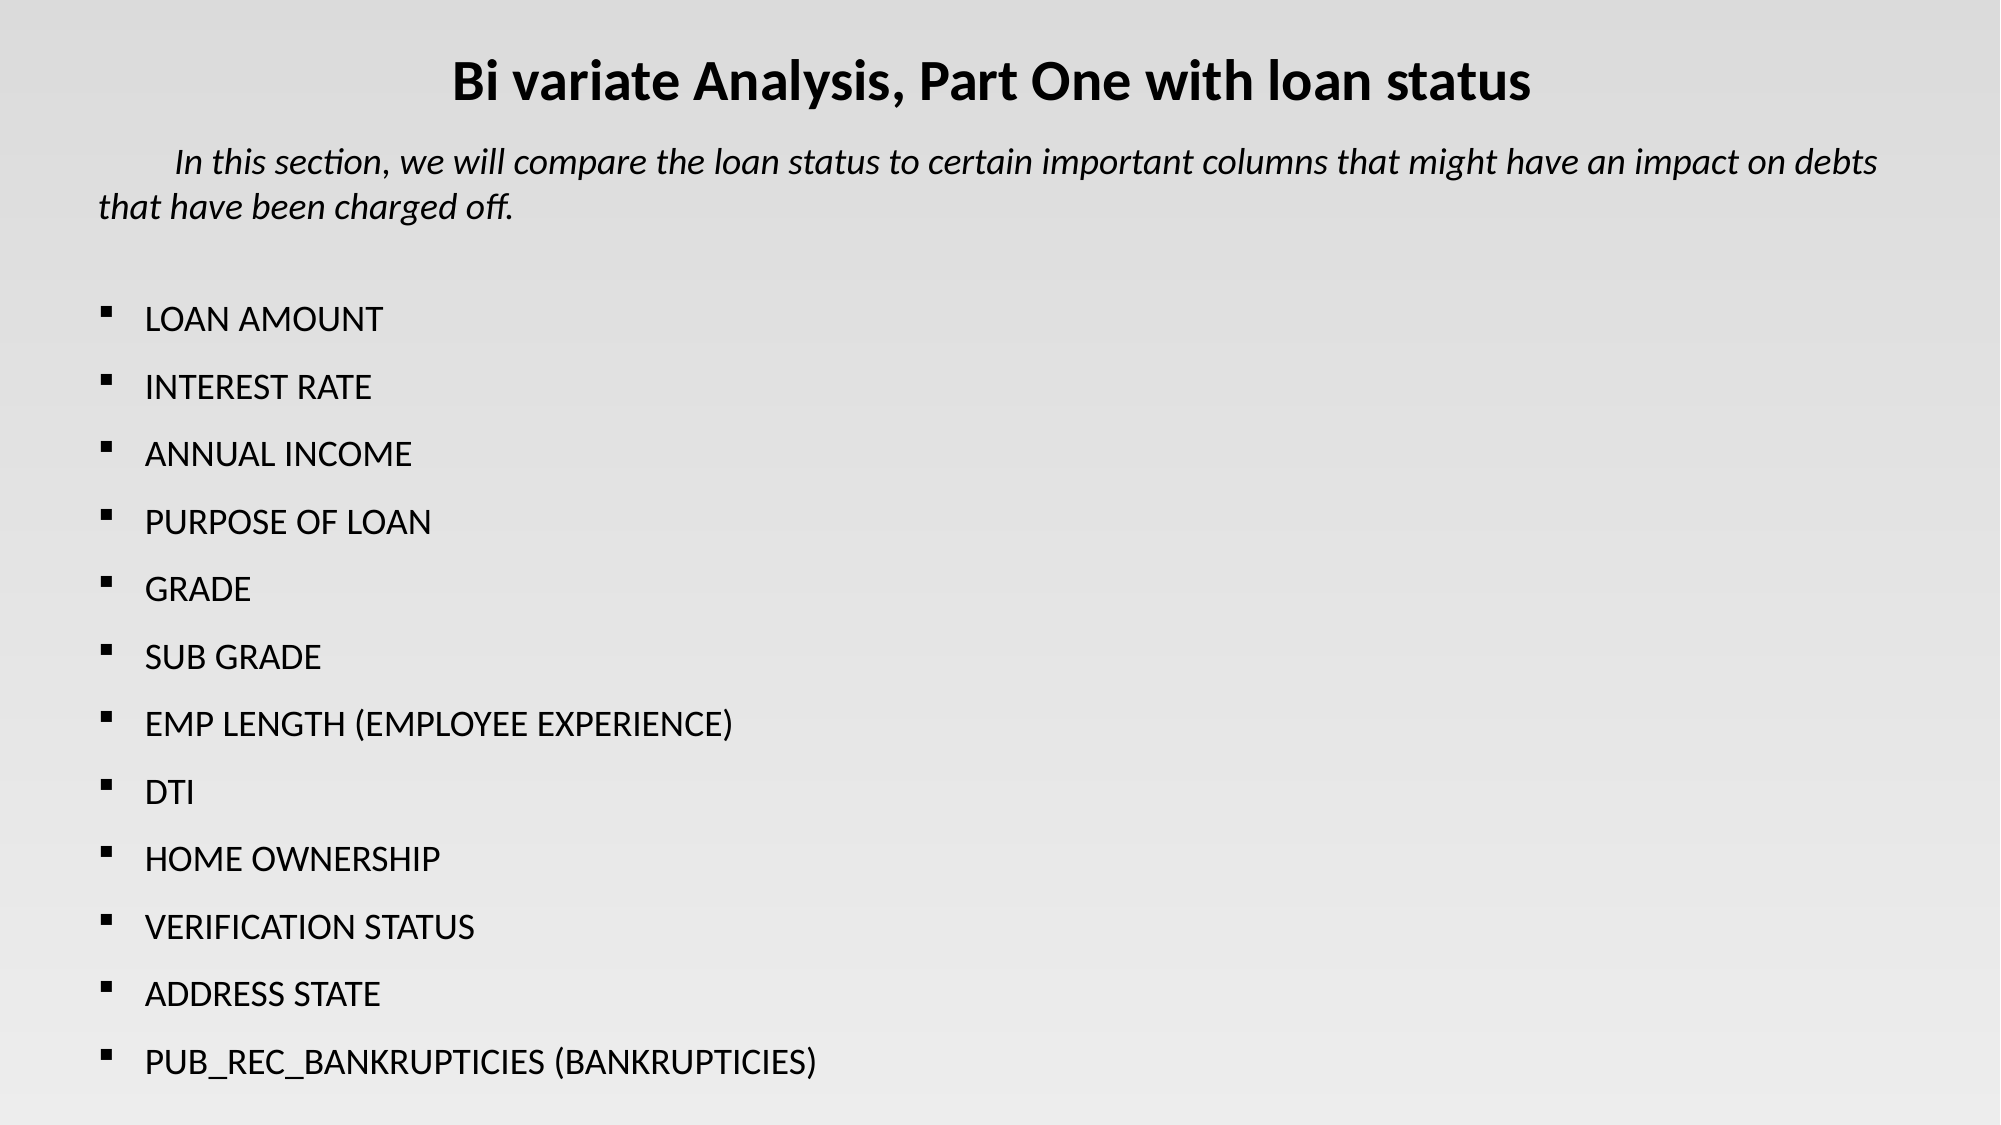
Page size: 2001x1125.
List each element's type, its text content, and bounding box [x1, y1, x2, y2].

text_box Bi variate Analysis, Part One with loan status In this section, we will compare the loan status to certain important columns that might have an impact on debts that have been charged off. LOAN AMOUNT INTEREST RATE ANNUAL INCOME PURPOSE OF LOAN GRADE SUB GRADE EMP LENGTH (EMPLOYEE EXPERIENCE) DTI HOME OWNERSHIP VERIFICATION STATUS ADDRESS STATE PUB_REC_BANKRUPTICIES (BANKRUPTICIES) [83, 34, 1902, 1090]
